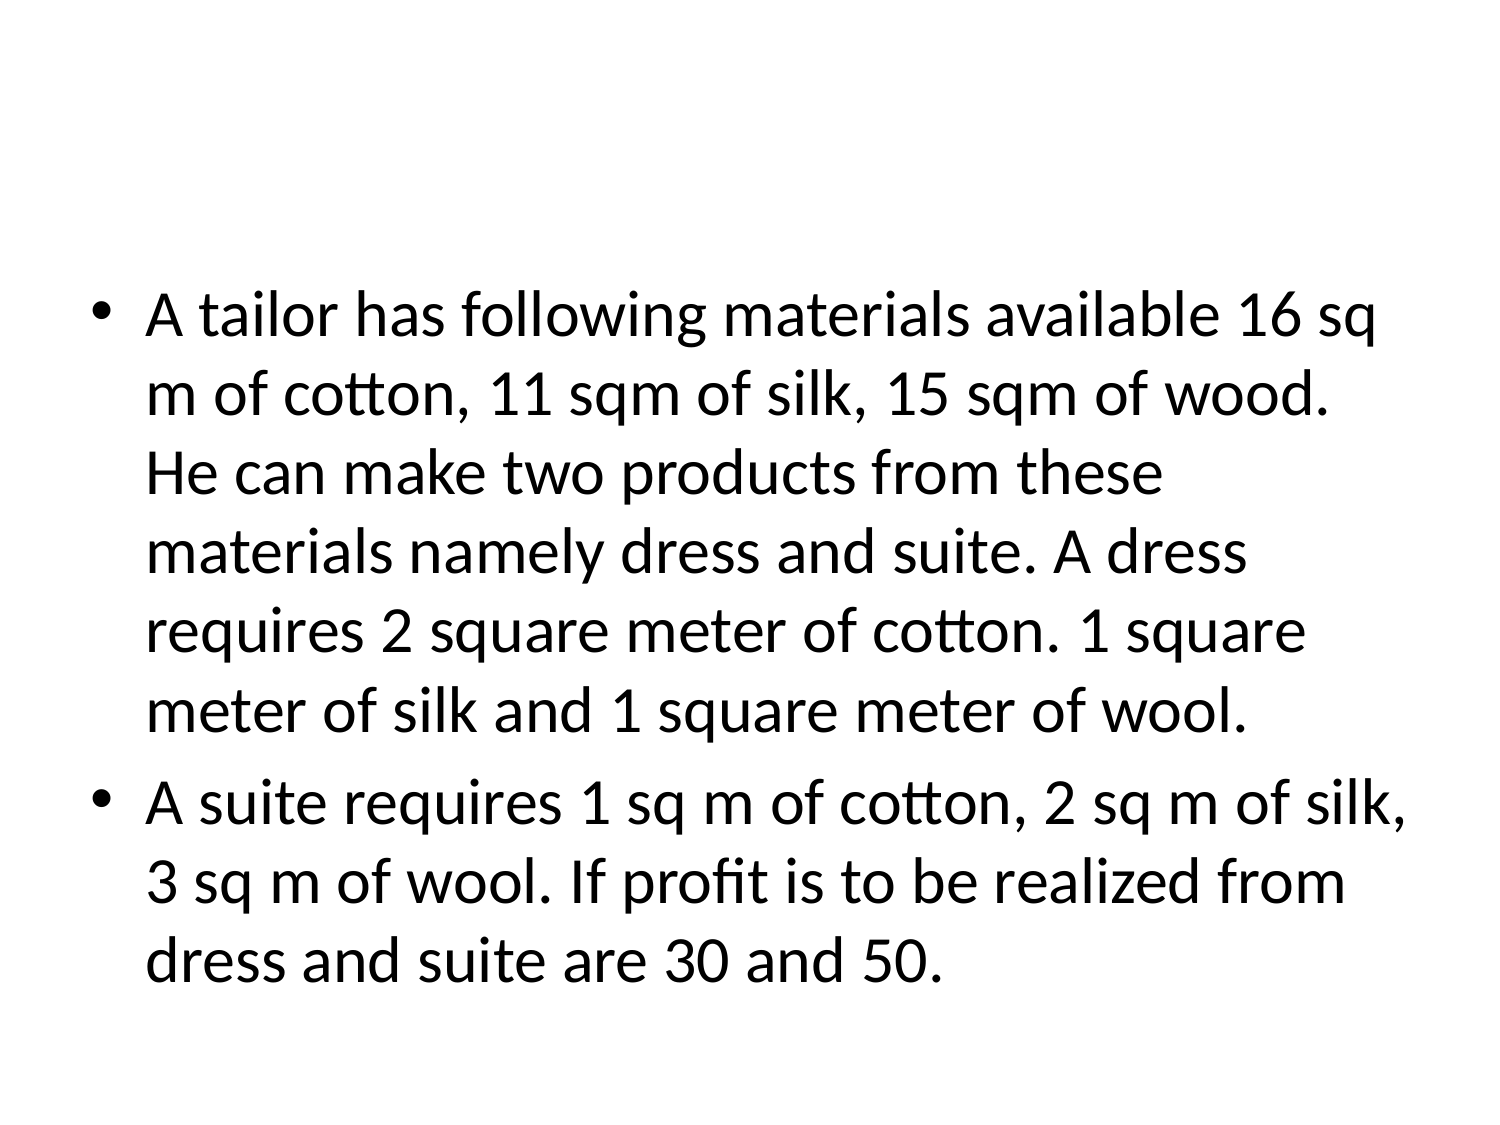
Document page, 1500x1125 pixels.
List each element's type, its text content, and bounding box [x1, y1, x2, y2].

list A tailor has following materials available 16 sq m of cotton, 11 sqm of silk, 15 sqm of wood. He can make two products from these materials namely dress and suite. A dress requires 2 square meter of cotton. 1 square meter of silk and 1 square meter of wool. A suite requires 1 sq m of cotton, 2 sq m of silk, 3 sq m of wool. If profit is to be realized from dress and suite are 30 and 50. [75, 262, 1425, 1005]
